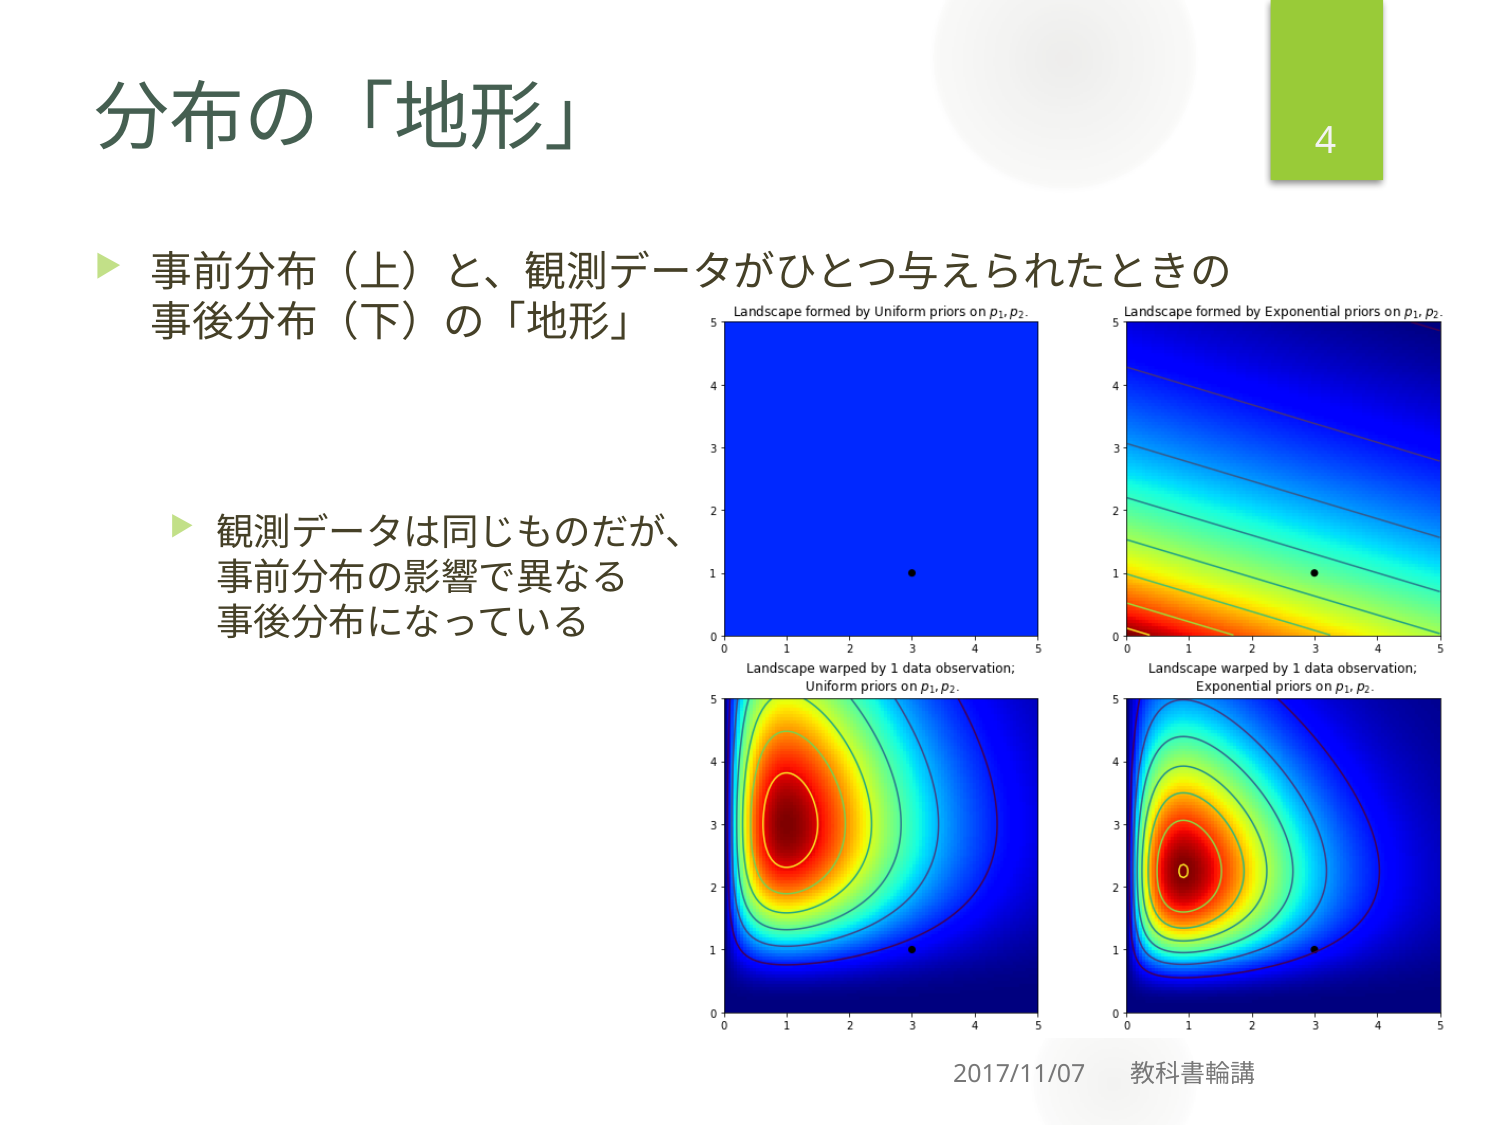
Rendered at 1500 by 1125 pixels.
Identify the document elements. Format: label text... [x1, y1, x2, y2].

title 分布の「地形」 [79, 61, 1237, 200]
picture [702, 296, 1451, 1038]
list 事前分布（上）と、観測データがひとつ与えられたときの 事後分布（下）の「地形」 観測データは同じものだが、 事前分布の影響で異なる 事後分布になっている [79, 237, 1384, 1000]
footer 2017/11/07 教科書輪講 [603, 1037, 1271, 1095]
slide_number 4 [1273, 48, 1378, 175]
